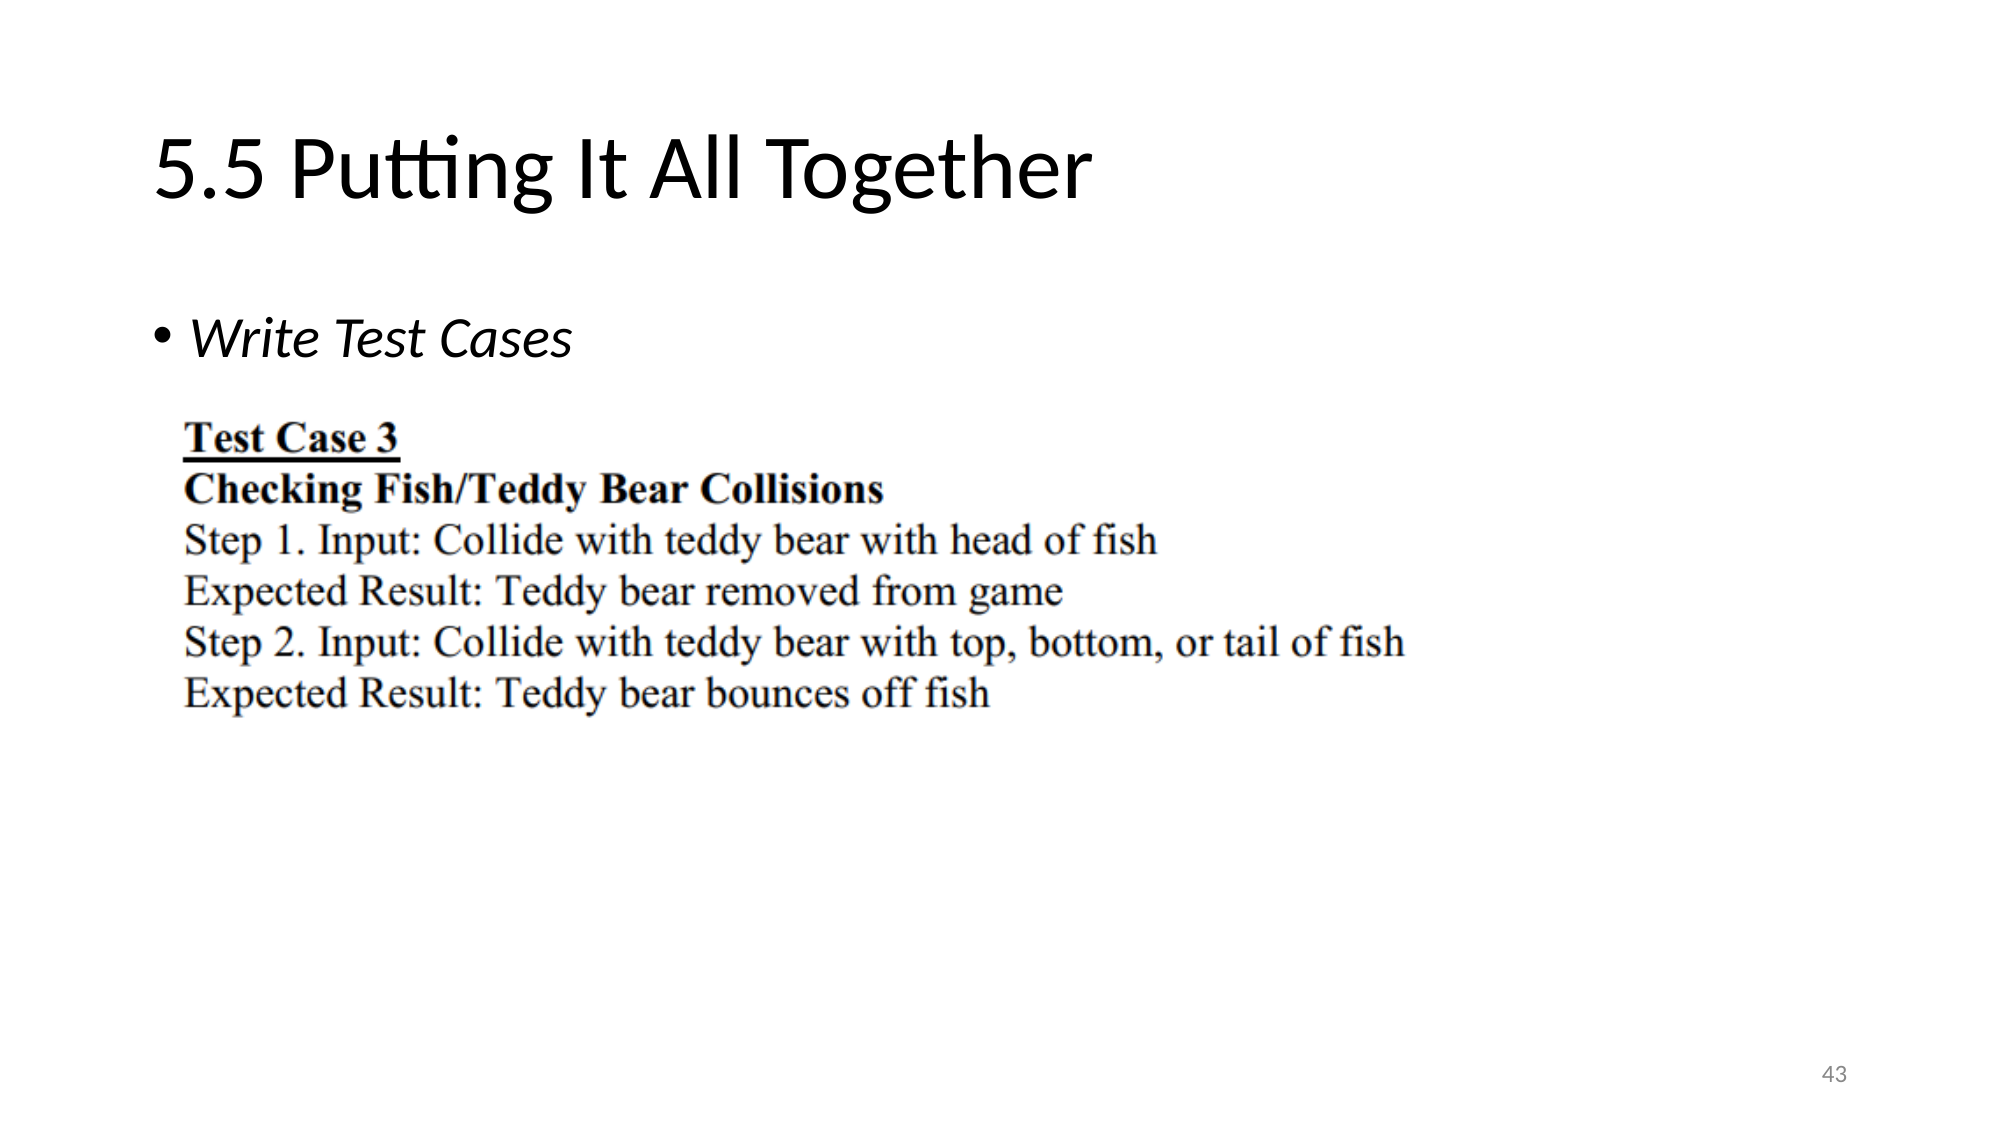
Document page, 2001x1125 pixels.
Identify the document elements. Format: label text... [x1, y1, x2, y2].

slide_number 43 [1412, 1042, 1863, 1103]
title 5.5 Putting It All Together [137, 59, 1863, 278]
list Write Test Cases [137, 299, 1971, 1103]
picture [164, 402, 1456, 732]
